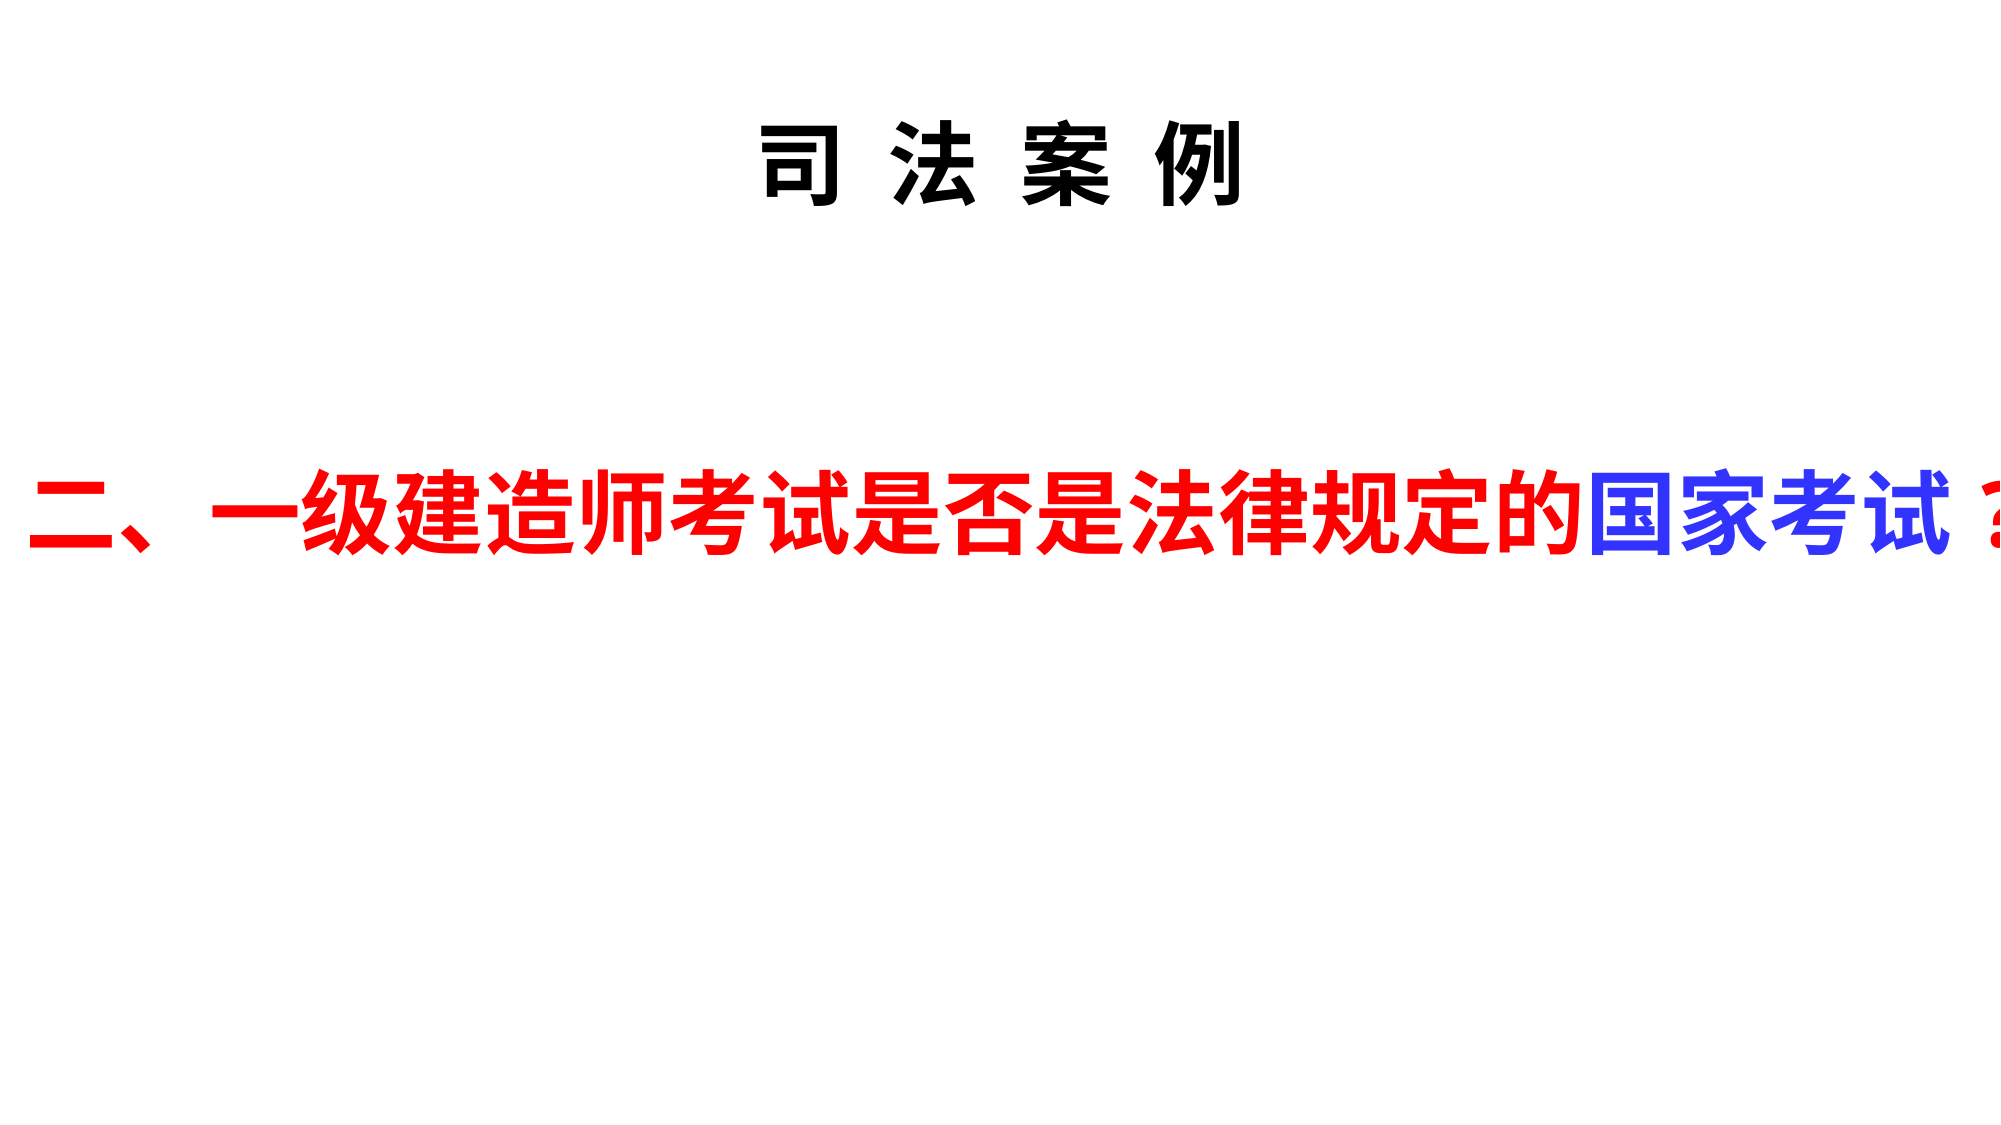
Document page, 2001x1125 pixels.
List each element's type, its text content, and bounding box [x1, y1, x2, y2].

title 司 法 案 例 [137, 59, 1863, 278]
list 二、一级建造师考试是否是法律规定的国家考试? [0, 393, 2000, 629]
